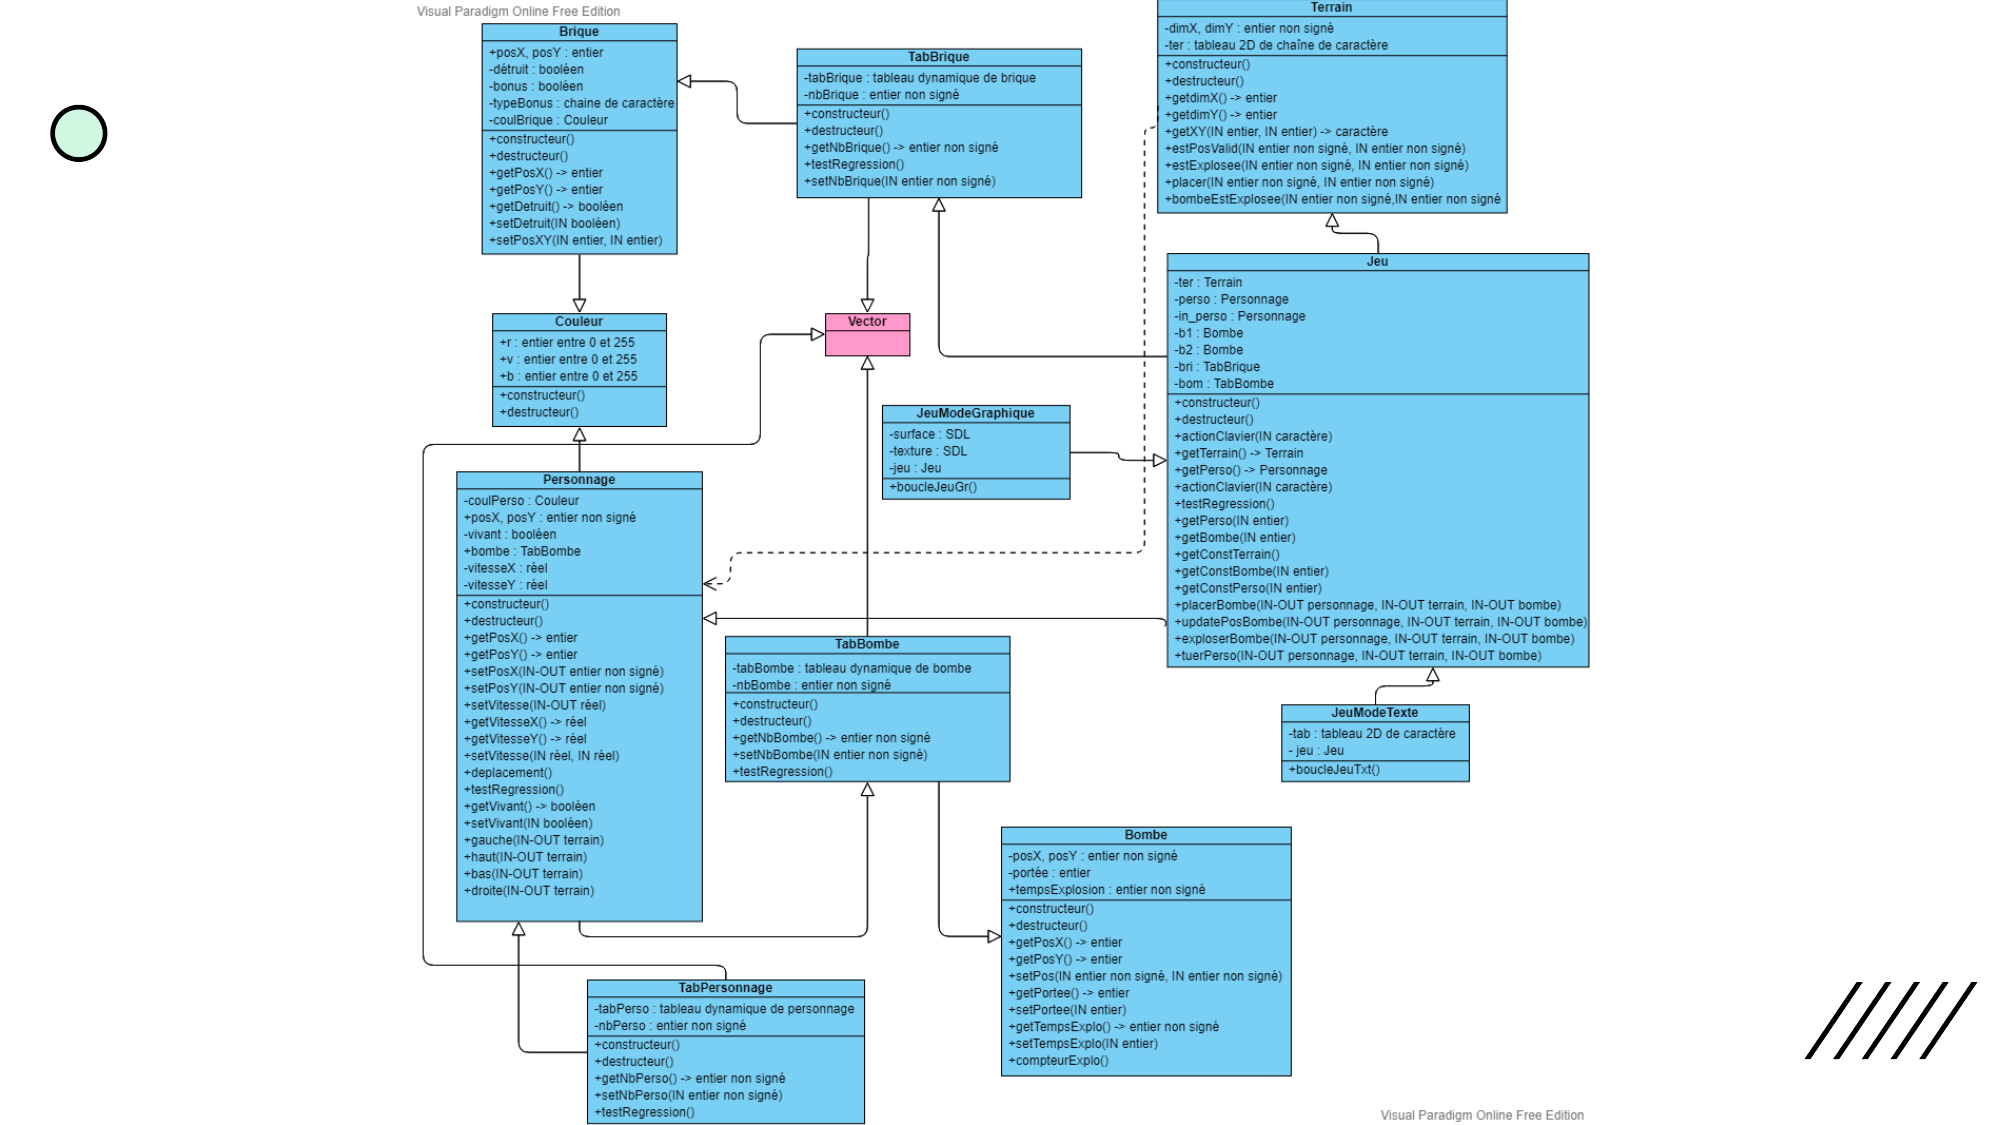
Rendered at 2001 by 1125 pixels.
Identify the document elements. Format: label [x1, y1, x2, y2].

picture [410, 0, 1590, 1125]
